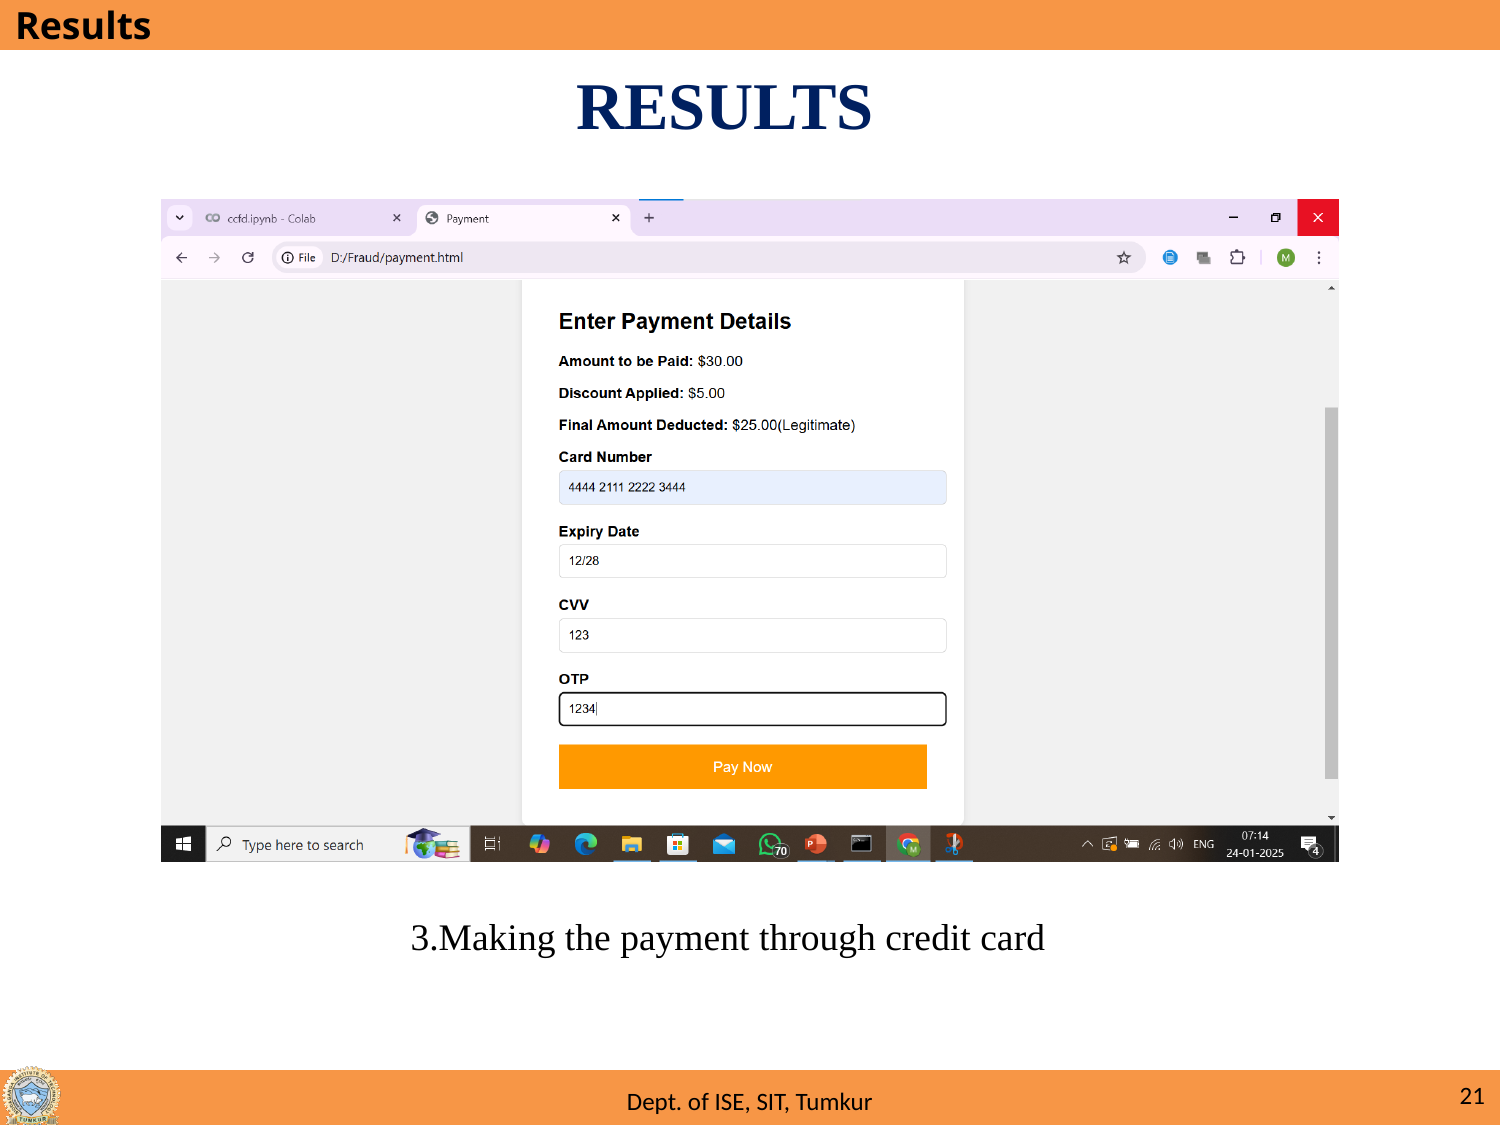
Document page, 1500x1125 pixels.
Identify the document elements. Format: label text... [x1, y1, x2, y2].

title RESULTS [12, 50, 1438, 155]
text_box 21 [1149, 1065, 1500, 1125]
text_box 3.Making the payment through credit card [395, 905, 1150, 965]
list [161, 199, 1339, 862]
text_box Dept. of ISE, SIT, Tumkur [65, 1070, 1149, 1125]
picture [0, 1064, 62, 1125]
text_box Results [0, 0, 1500, 50]
